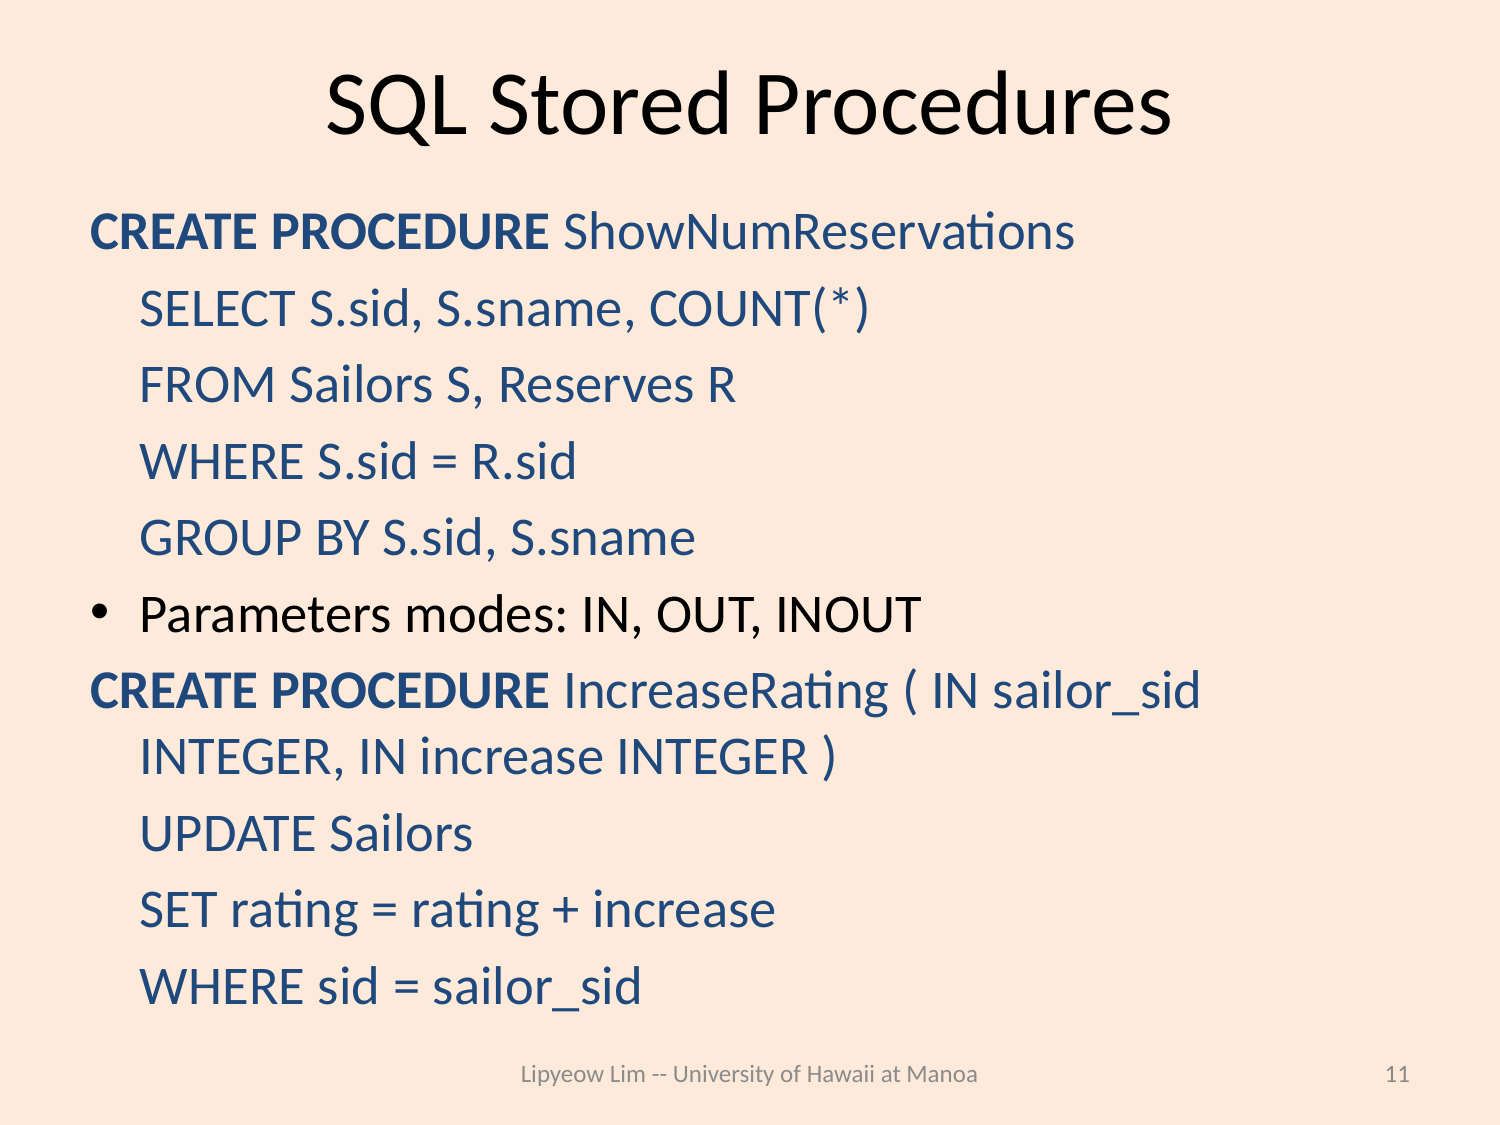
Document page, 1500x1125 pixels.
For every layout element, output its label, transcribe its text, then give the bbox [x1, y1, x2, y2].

slide_number 11 [1074, 1042, 1425, 1103]
list CREATE PROCEDURE ShowNumReservations SELECT S.sid, S.sname, COUNT(*) FROM Sailors S, Reserves R WHERE S.sid = R.sid GROUP BY S.sid, S.sname Parameters modes: IN, OUT, INOUT CREATE PROCEDURE IncreaseRating ( IN sailor_sid INTEGER, IN increase INTEGER ) UPDATE Sailors SET rating = rating + increase WHERE sid = sailor_sid [74, 187, 1426, 1026]
title SQL Stored Procedures [74, 44, 1426, 151]
footer Lipyeow Lim -- University of Hawaii at Manoa [450, 1042, 1050, 1103]
